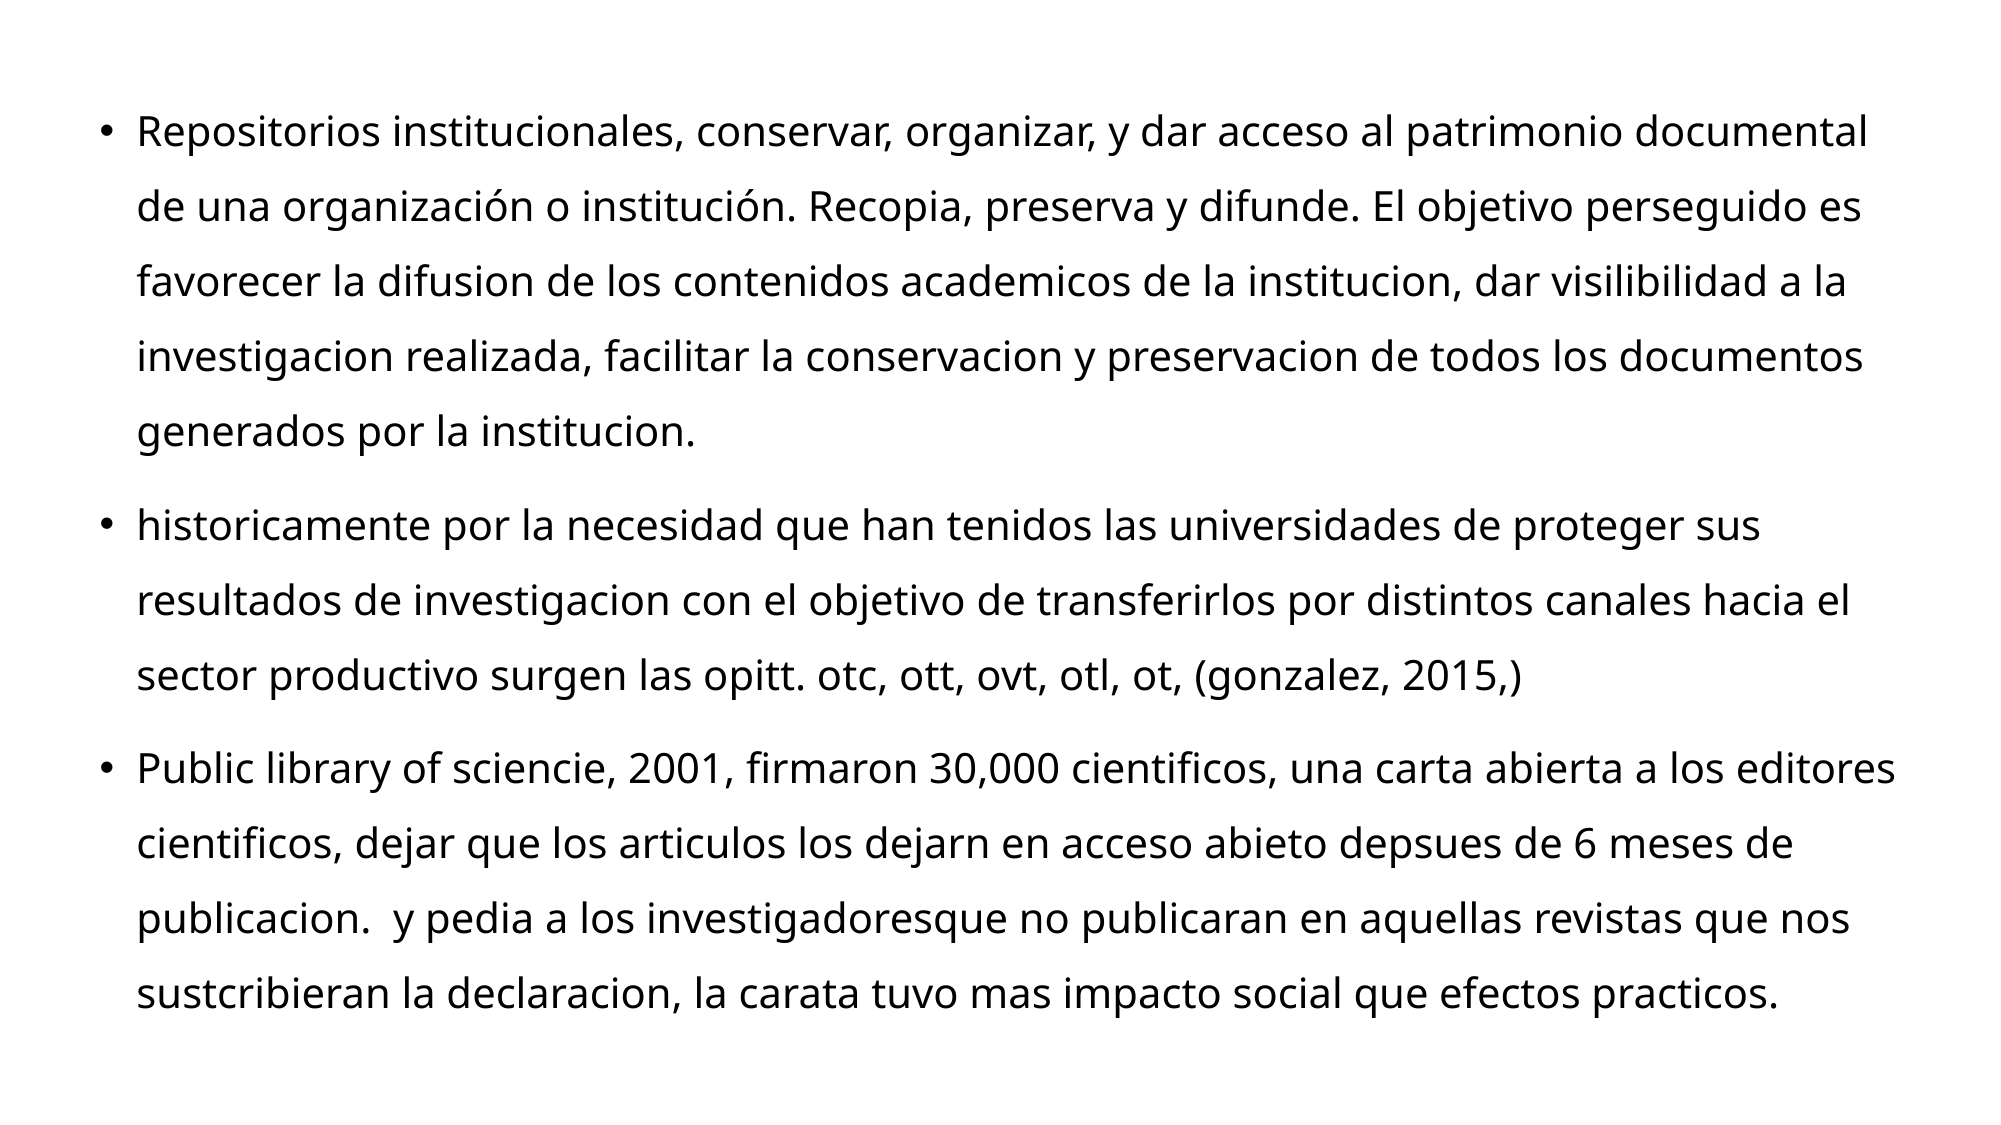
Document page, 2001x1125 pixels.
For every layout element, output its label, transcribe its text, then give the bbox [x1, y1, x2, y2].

list Repositorios institucionales, conservar, organizar, y dar acceso al patrimonio documental de una organización o institución. Recopia, preserva y difunde. El objetivo perseguido es favorecer la difusion de los contenidos academicos de la institucion, dar visilibilidad a la investigacion realizada, facilitar la conservacion y preservacion de todos los documentos generados por la institucion. historicamente por la necesidad que han tenidos las universidades de proteger sus resultados de investigacion con el objetivo de transferirlos por distintos canales hacia el sector productivo surgen las opitt. otc, ott, ovt, otl, ot, (gonzalez, 2015,) Public library of sciencie, 2001, firmaron 30,000 cientificos, una carta abierta a los editores cientificos, dejar que los articulos los dejarn en acceso abieto depsues de 6 meses de publicacion. y pedia a los investigadoresque no publicaran en aquellas revistas que nos sustcribieran la declaracion, la carata tuvo mas impacto social que efectos practicos. [84, 72, 1933, 1041]
